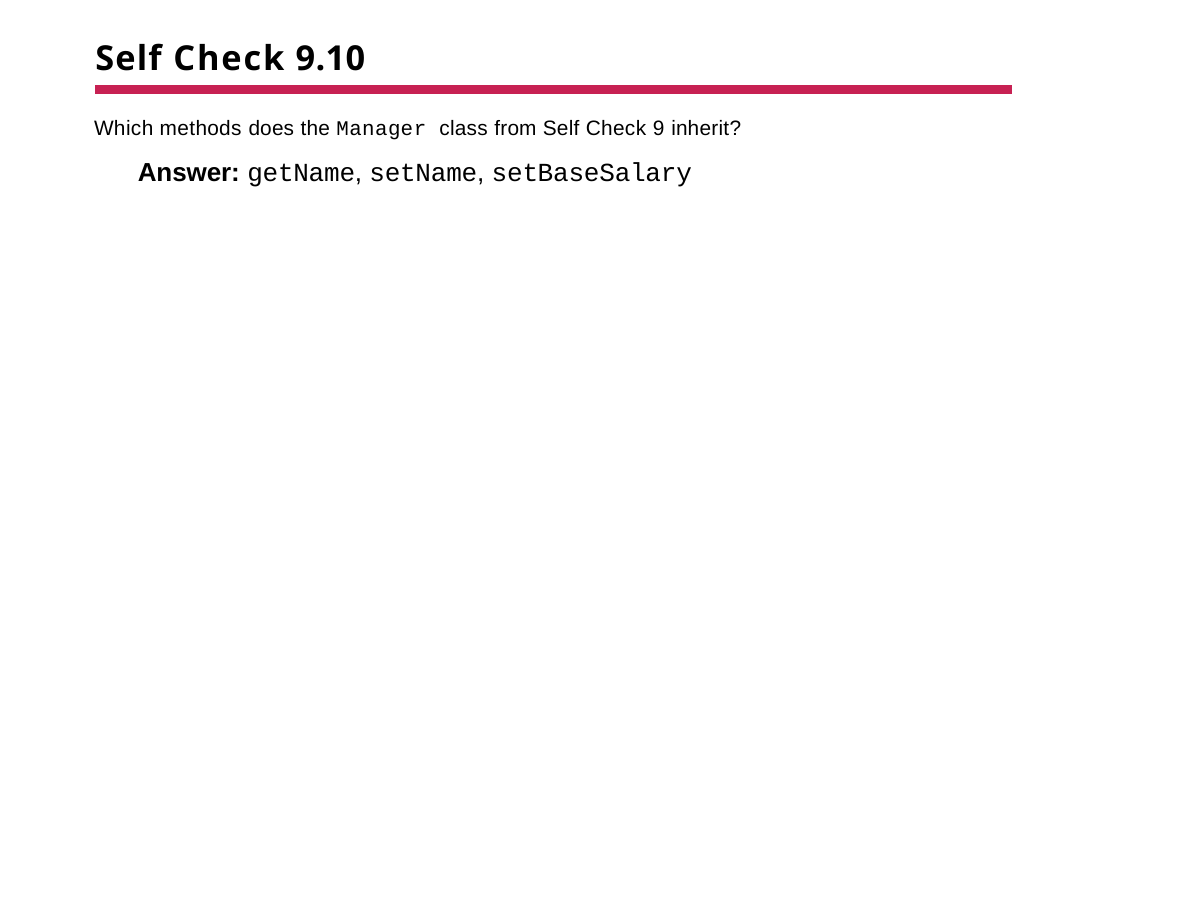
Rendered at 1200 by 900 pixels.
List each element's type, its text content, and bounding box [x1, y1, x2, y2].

text_box Which methods does the Manager class from Self Check 9 inherit? Answer: getName, setName, setBaseSalary [93, 114, 742, 188]
title Self Check 9.10 [93, 36, 1107, 187]
